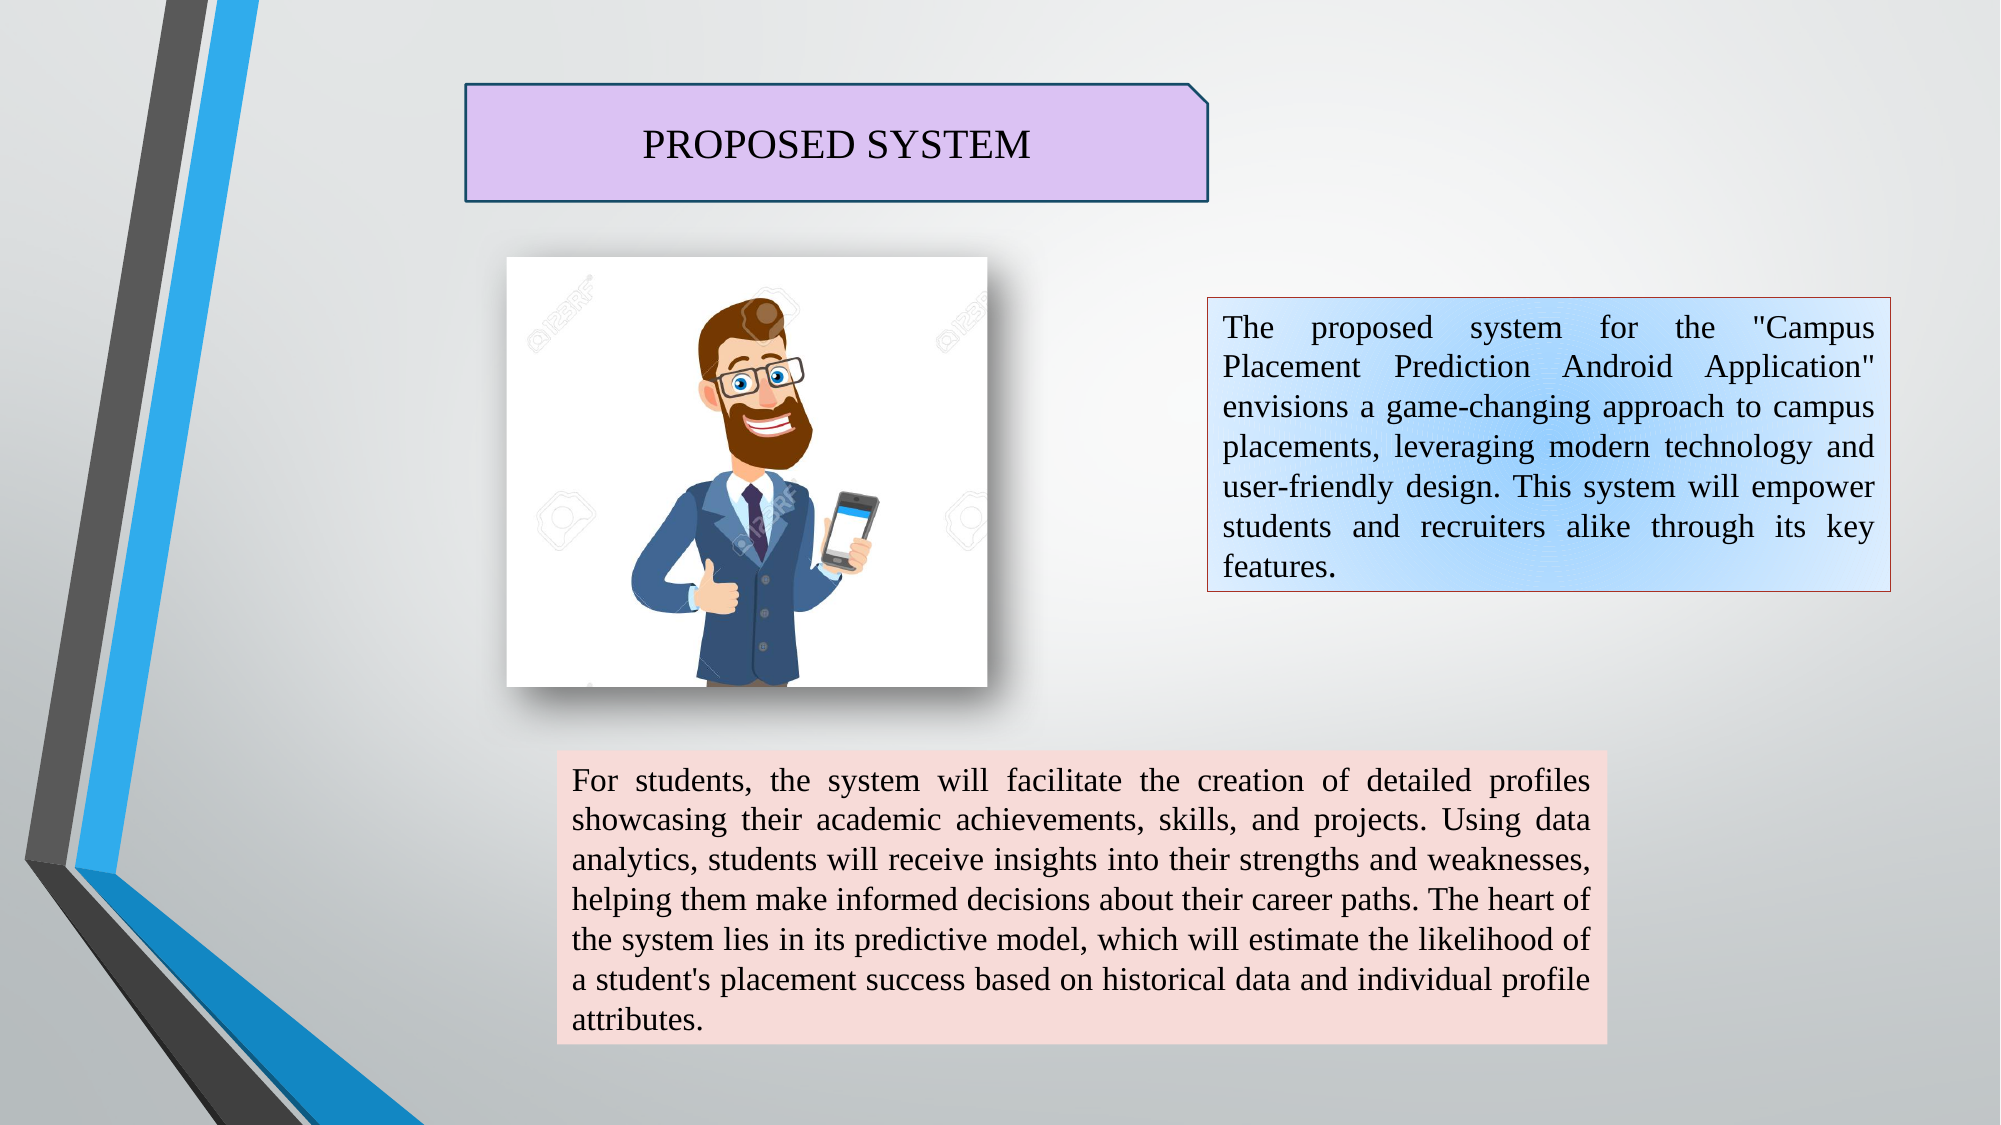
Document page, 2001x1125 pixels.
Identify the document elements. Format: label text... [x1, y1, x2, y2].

text_box PROPOSED SYSTEM [336, 109, 1337, 175]
text_box The proposed system for the "Campus Placement Prediction Android Application" envisions a game-changing approach to campus placements, leveraging modern technology and user-friendly design. This system will empower students and recruiters alike through its key features. [1207, 297, 1891, 592]
text_box [464, 82, 1210, 109]
picture [506, 257, 988, 687]
text_box [464, 175, 1210, 203]
text_box For students, the system will facilitate the creation of detailed profiles showcasing their academic achievements, skills, and projects. Using data analytics, students will receive insights into their strengths and weaknesses, helping them make informed decisions about their career paths. The heart of the system lies in its predictive model, which will estimate the likelihood of a student's placement success based on historical data and individual profile attributes. [557, 750, 1608, 1045]
